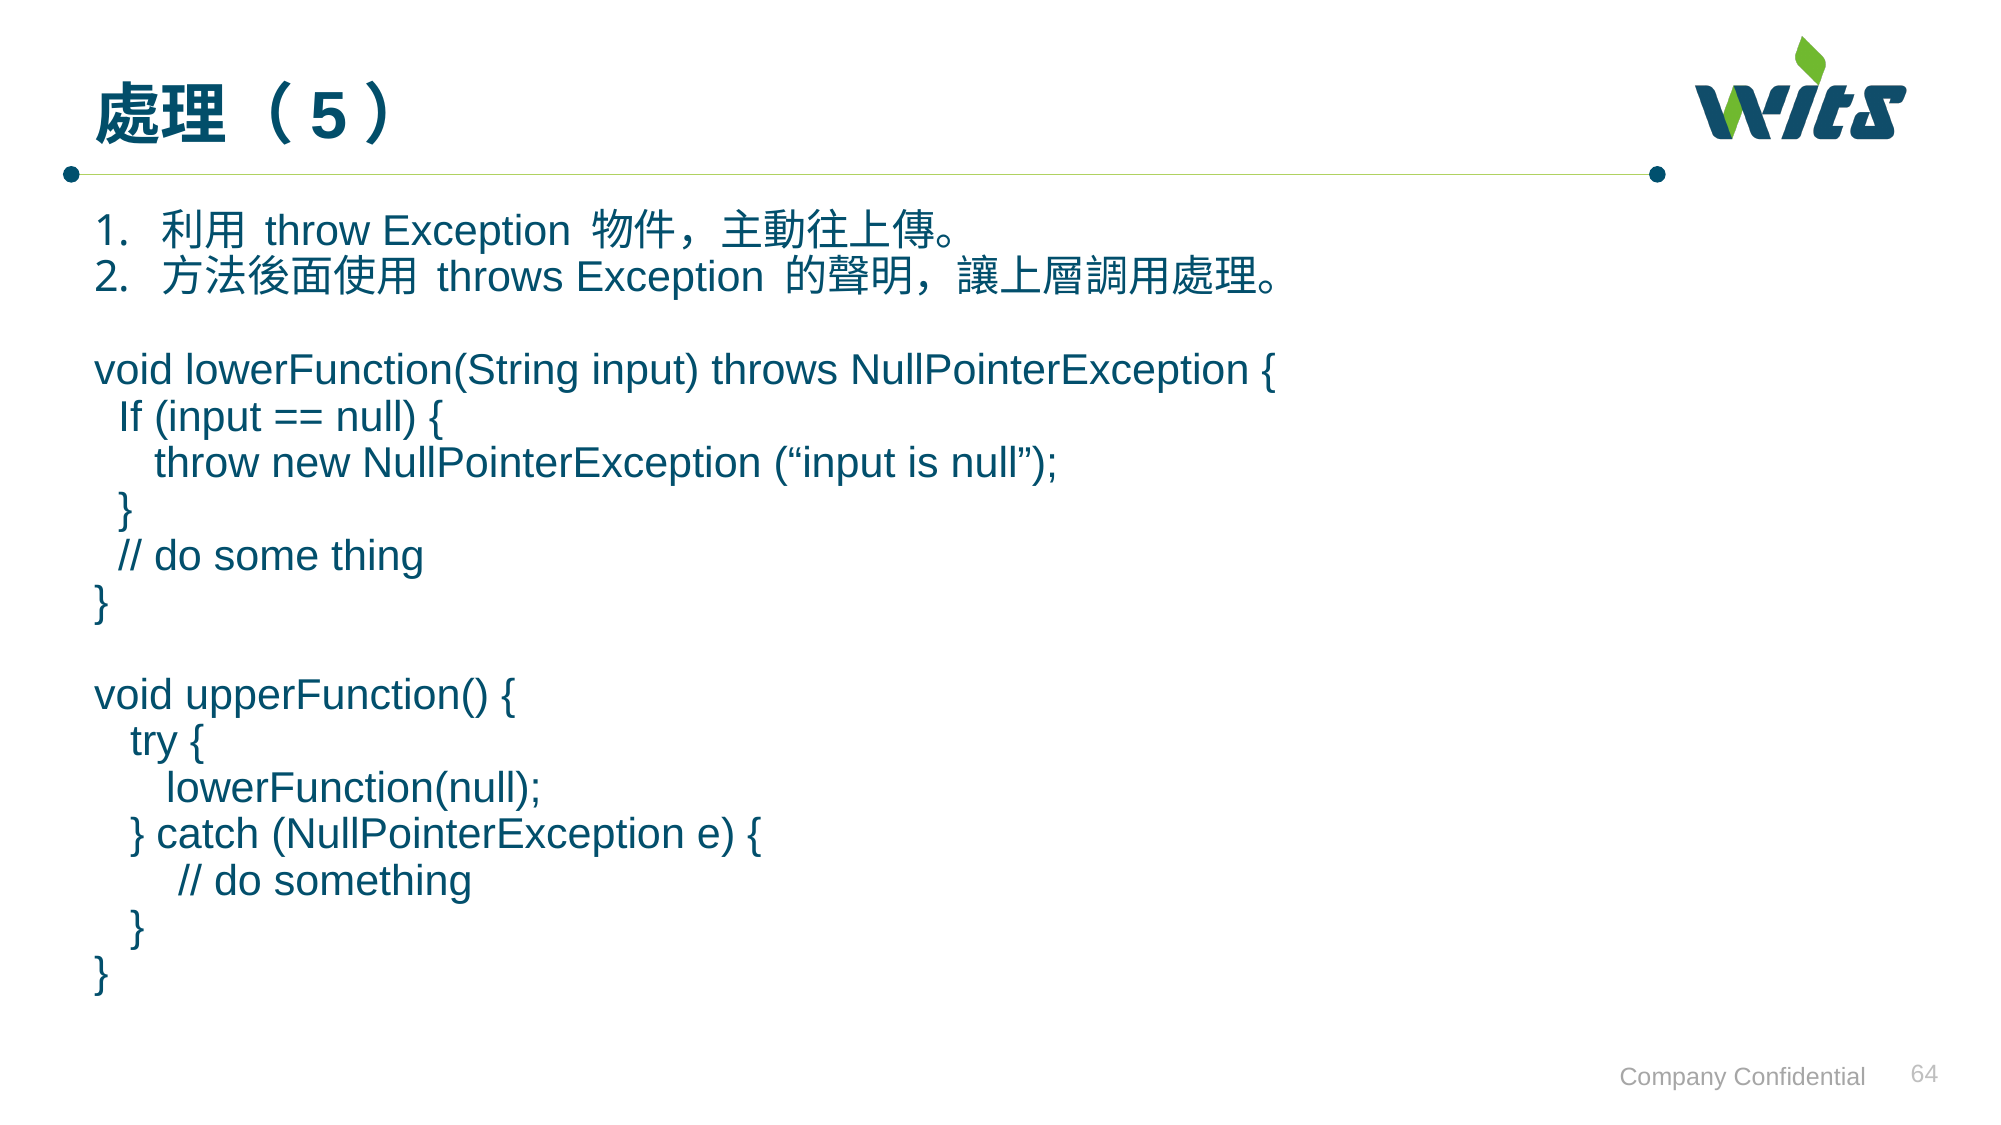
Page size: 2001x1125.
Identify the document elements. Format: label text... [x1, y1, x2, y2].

slide_number 64 [1503, 1042, 1954, 1103]
title 處理（5） [79, 49, 1657, 161]
picture [1616, 0, 1983, 208]
list 利用 throw Exception 物件，主動往上傳。 方法後面使用 throws Exception 的聲明，讓上層調用處理。 void lowerFunction(String input) throws NullPointerException { If (input == null) { throw new NullPointerException (“input is null”); } // do some thing } void upperFunction() { try { lowerFunction(null); } catch (NullPointerException e) { // do something } } [79, 200, 1863, 1014]
